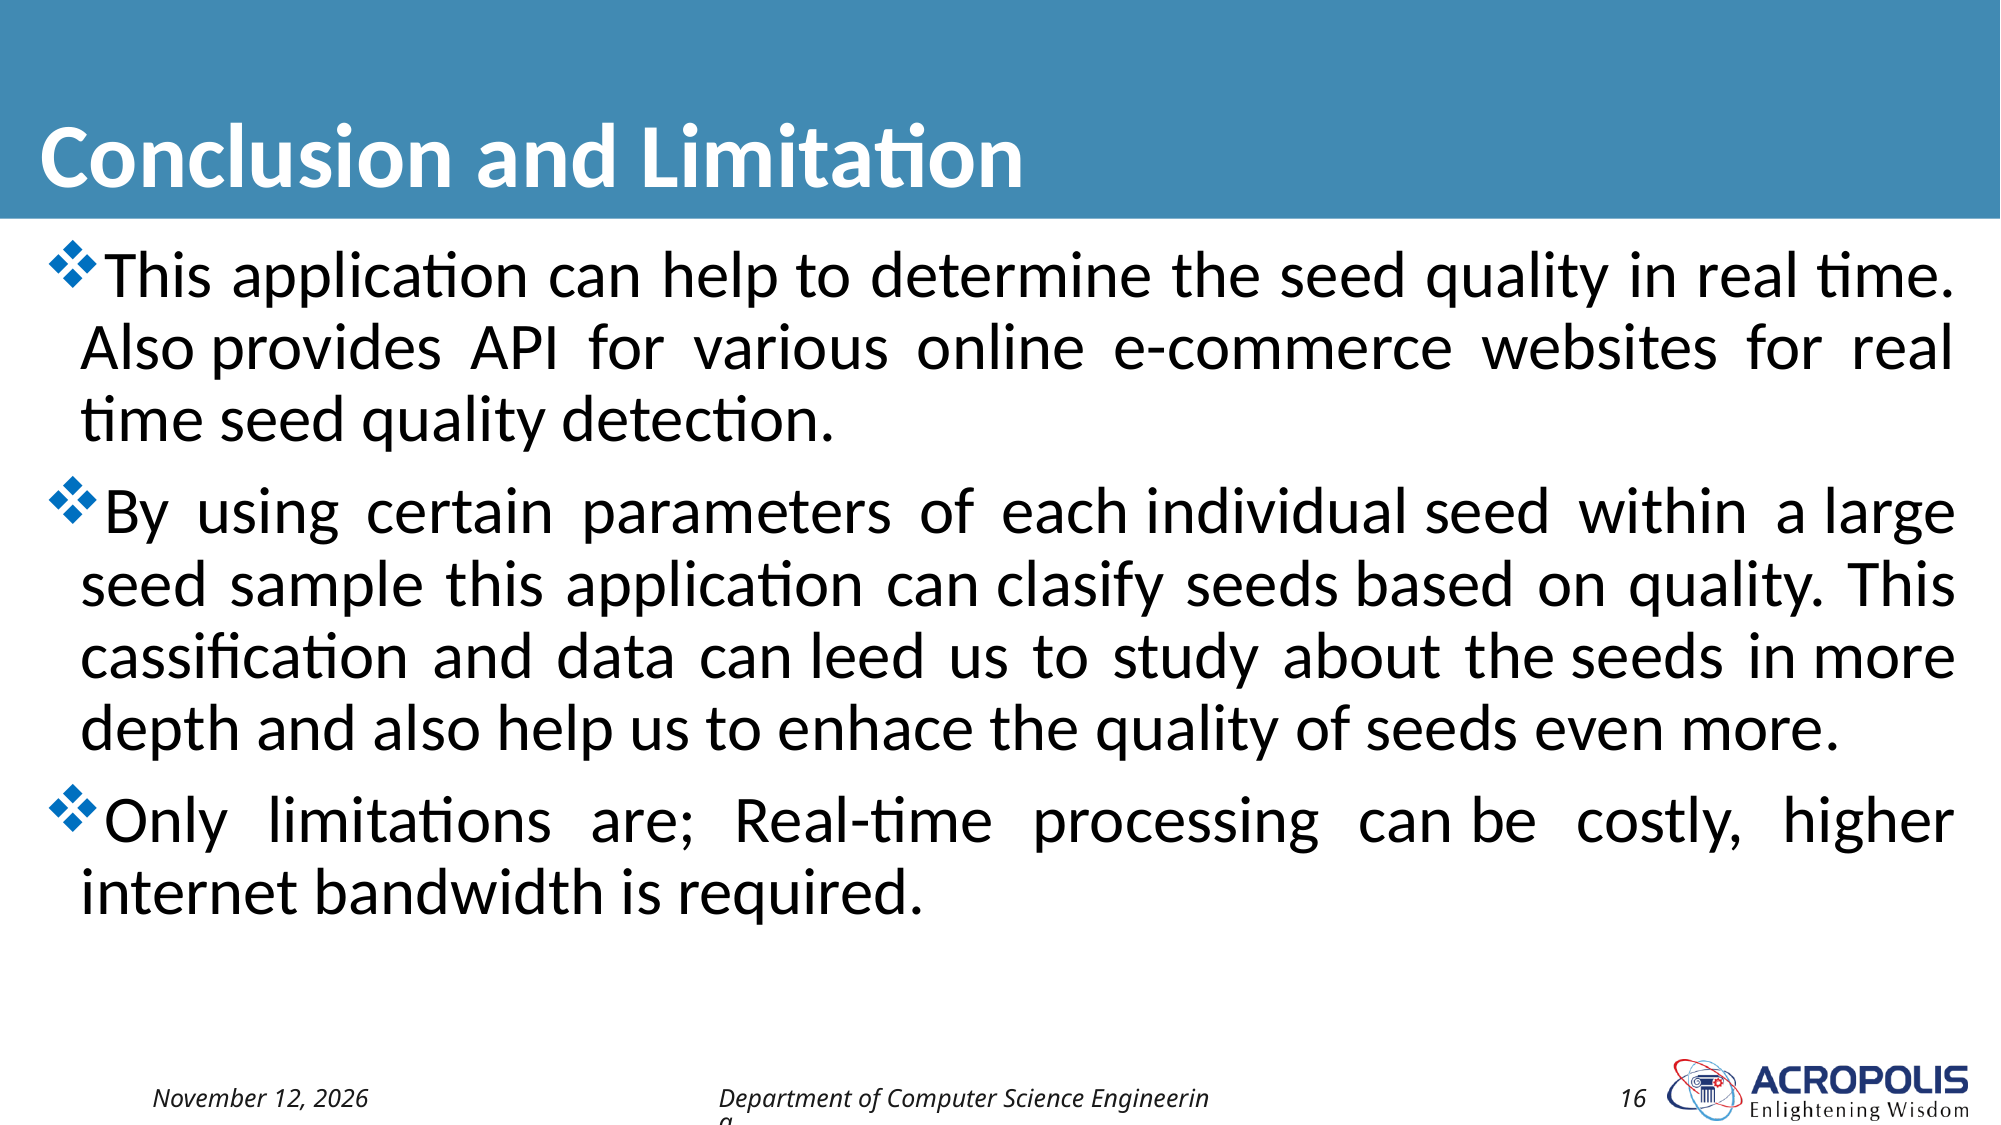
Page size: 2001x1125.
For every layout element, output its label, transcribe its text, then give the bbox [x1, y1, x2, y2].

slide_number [137, 1076, 663, 1122]
footer Department of Computer Science Engineering [703, 1076, 1229, 1122]
slide_number 16 [1436, 1076, 1662, 1122]
title Conclusion and Limitation [25, 0, 1974, 214]
picture [1667, 1072, 1968, 1121]
list This application can help to determine the seed quality in real time. Also provides API for various online e-commerce websites for real time seed quality detection. By using certain parameters of each individual seed within a large seed sample this application can clasify seeds based on quality. This cassification and data can leed us to study about the seeds in more depth and also help us to enhace the quality of seeds even more. Only limitations are; Real-time processing can be costly, higher internet bandwidth is required. [28, 232, 1972, 1072]
